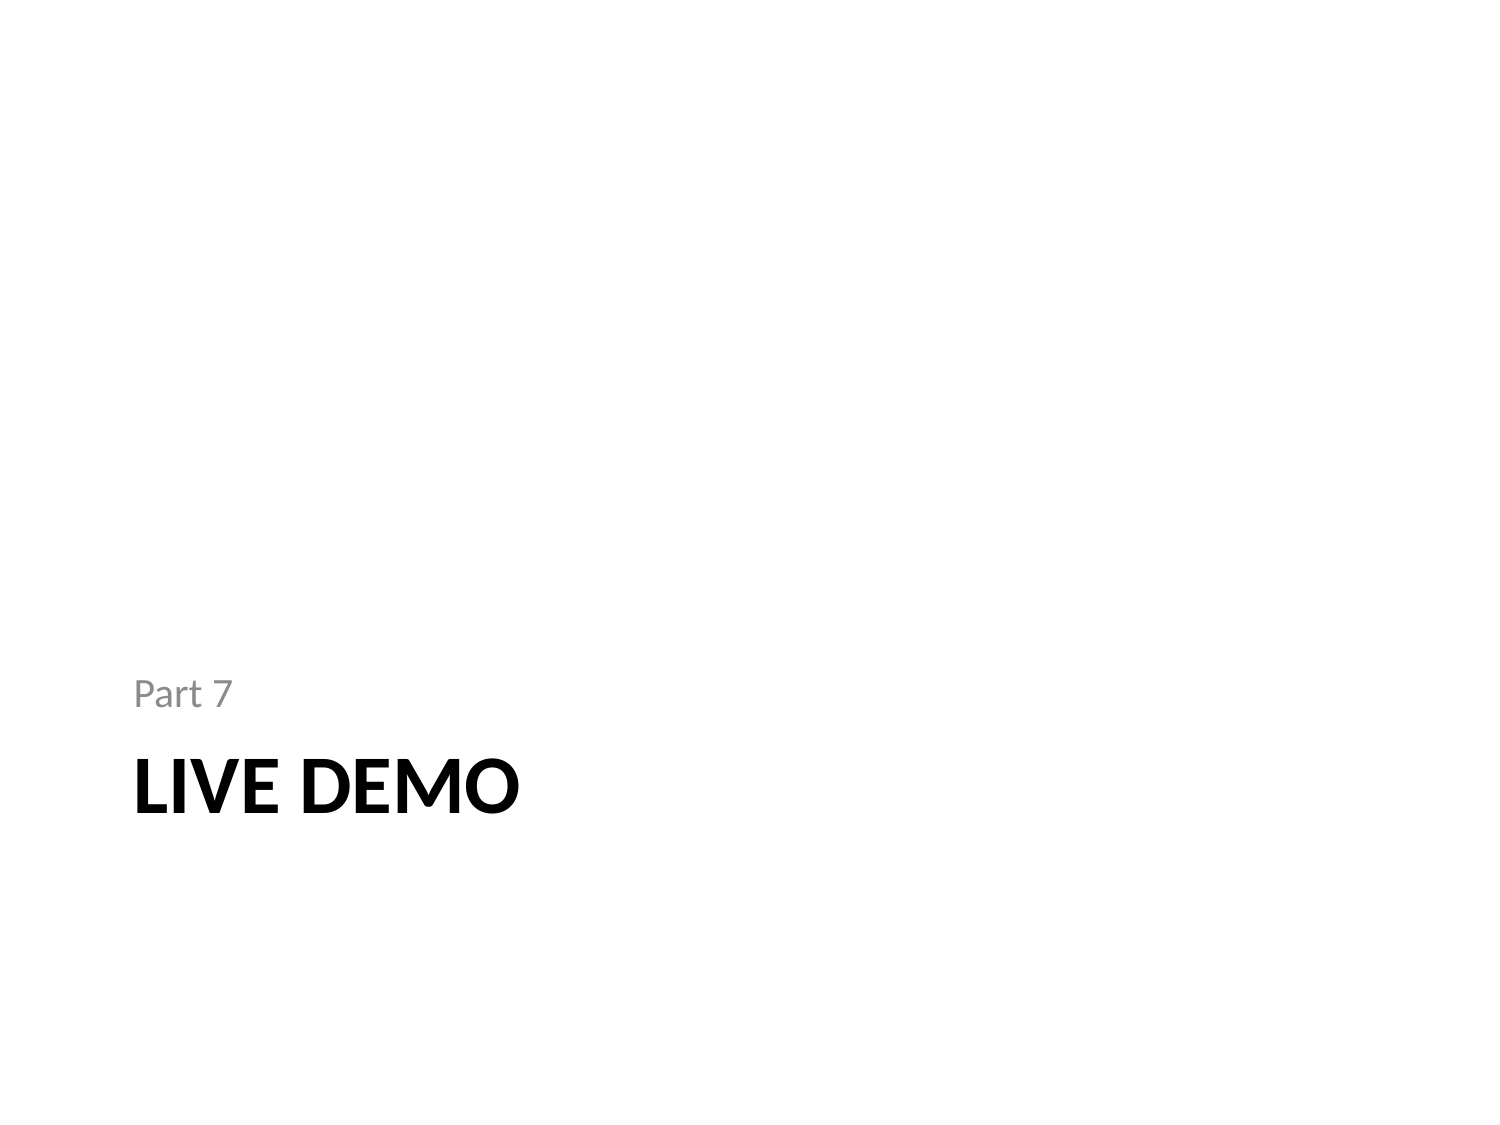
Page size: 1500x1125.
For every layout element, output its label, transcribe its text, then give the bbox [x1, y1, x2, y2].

list Part 7 [118, 476, 1394, 723]
title Live Demo [118, 723, 1394, 947]
